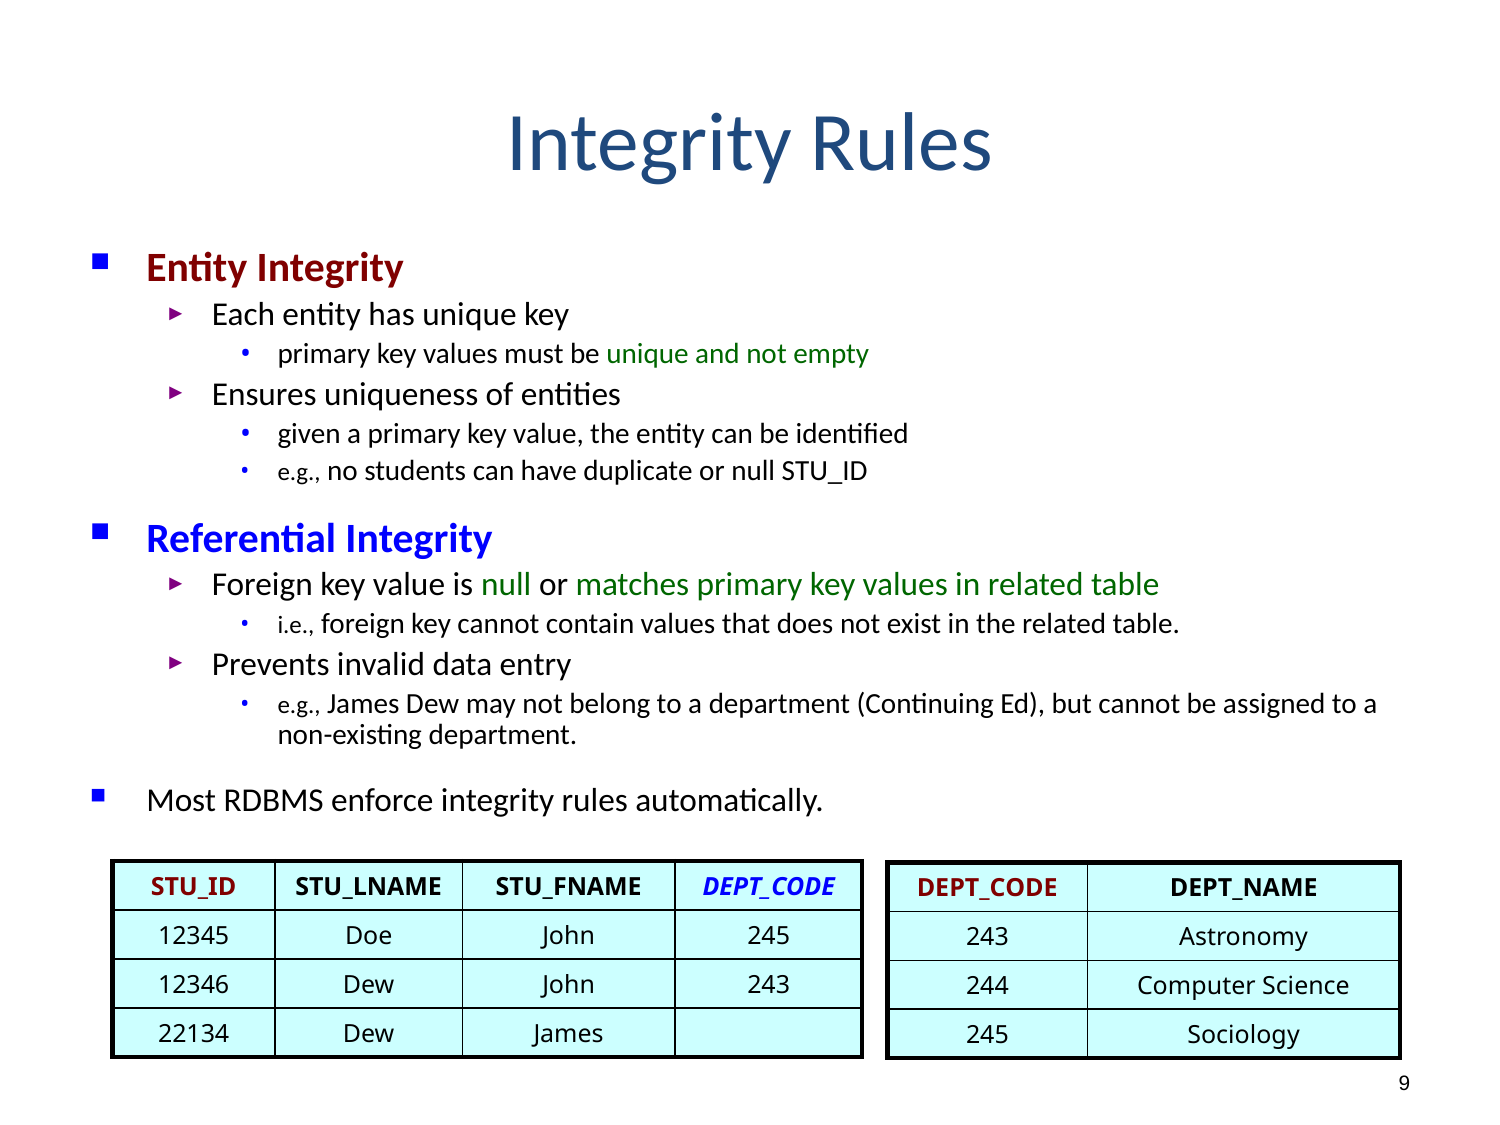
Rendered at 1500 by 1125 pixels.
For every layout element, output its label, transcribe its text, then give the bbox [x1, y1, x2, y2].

title Integrity Rules [74, 62, 1426, 213]
table_cell 243 [676, 960, 860, 1007]
table_cell John [463, 911, 674, 958]
table_cell Sociology [1088, 1010, 1398, 1056]
table_header STU_LNAME [276, 863, 462, 909]
table_cell Astronomy [1088, 912, 1398, 960]
list Entity Integrity Each entity has unique key primary key values must be unique and not empty Ensures uniqueness of entities given a primary key value, the entity can be identified e.g., no students can have duplicate or null STU_ID Referential Integrity Foreign key value is null or matches primary key values in related table i.e., foreign key cannot contain values that does not exist in the related table. Prevents invalid data entry e.g., James Dew may not belong to a department (Continuing Ed), but cannot be assigned to a non-existing department. Most RDBMS enforce integrity rules automatically. [75, 237, 1425, 1050]
table_cell John [463, 960, 674, 1007]
table_header DEPT_CODE [676, 863, 860, 909]
table_cell Doe [276, 911, 462, 958]
table_header STU_FNAME [463, 863, 674, 909]
table_cell 245 [676, 911, 860, 958]
table_cell 243 [890, 912, 1087, 960]
table_cell 12346 [115, 960, 274, 1007]
table_cell 245 [890, 1010, 1087, 1056]
table_cell 244 [890, 961, 1087, 1008]
table_cell Dew [276, 960, 462, 1007]
table_cell 22134 [115, 1009, 274, 1055]
table_cell 12345 [115, 911, 274, 958]
table_header DEPT_NAME [1088, 865, 1398, 911]
table_cell [676, 1009, 860, 1055]
table_cell Computer Science [1088, 961, 1398, 1008]
table_cell James [463, 1009, 674, 1055]
table_header DEPT_CODE [890, 865, 1087, 911]
table_cell Dew [276, 1009, 462, 1055]
table_header STU_ID [115, 863, 274, 909]
slide_number 9 [1362, 1062, 1426, 1103]
